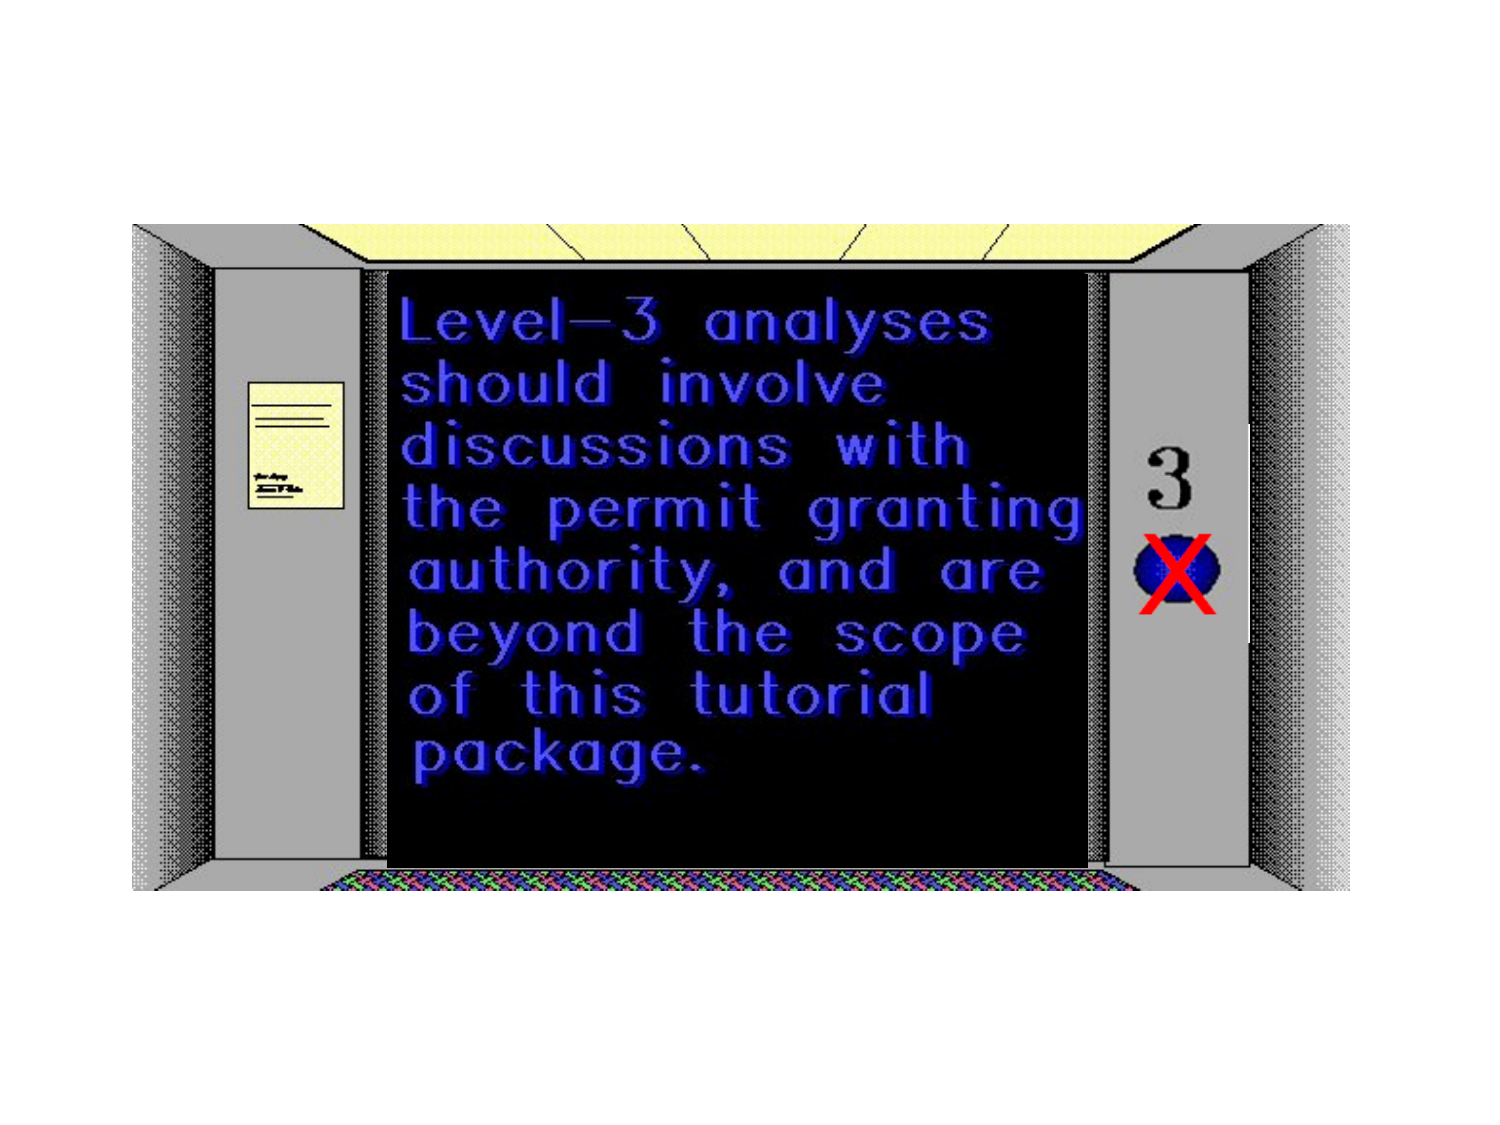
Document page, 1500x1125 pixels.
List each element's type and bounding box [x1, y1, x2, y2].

picture [132, 224, 1351, 891]
